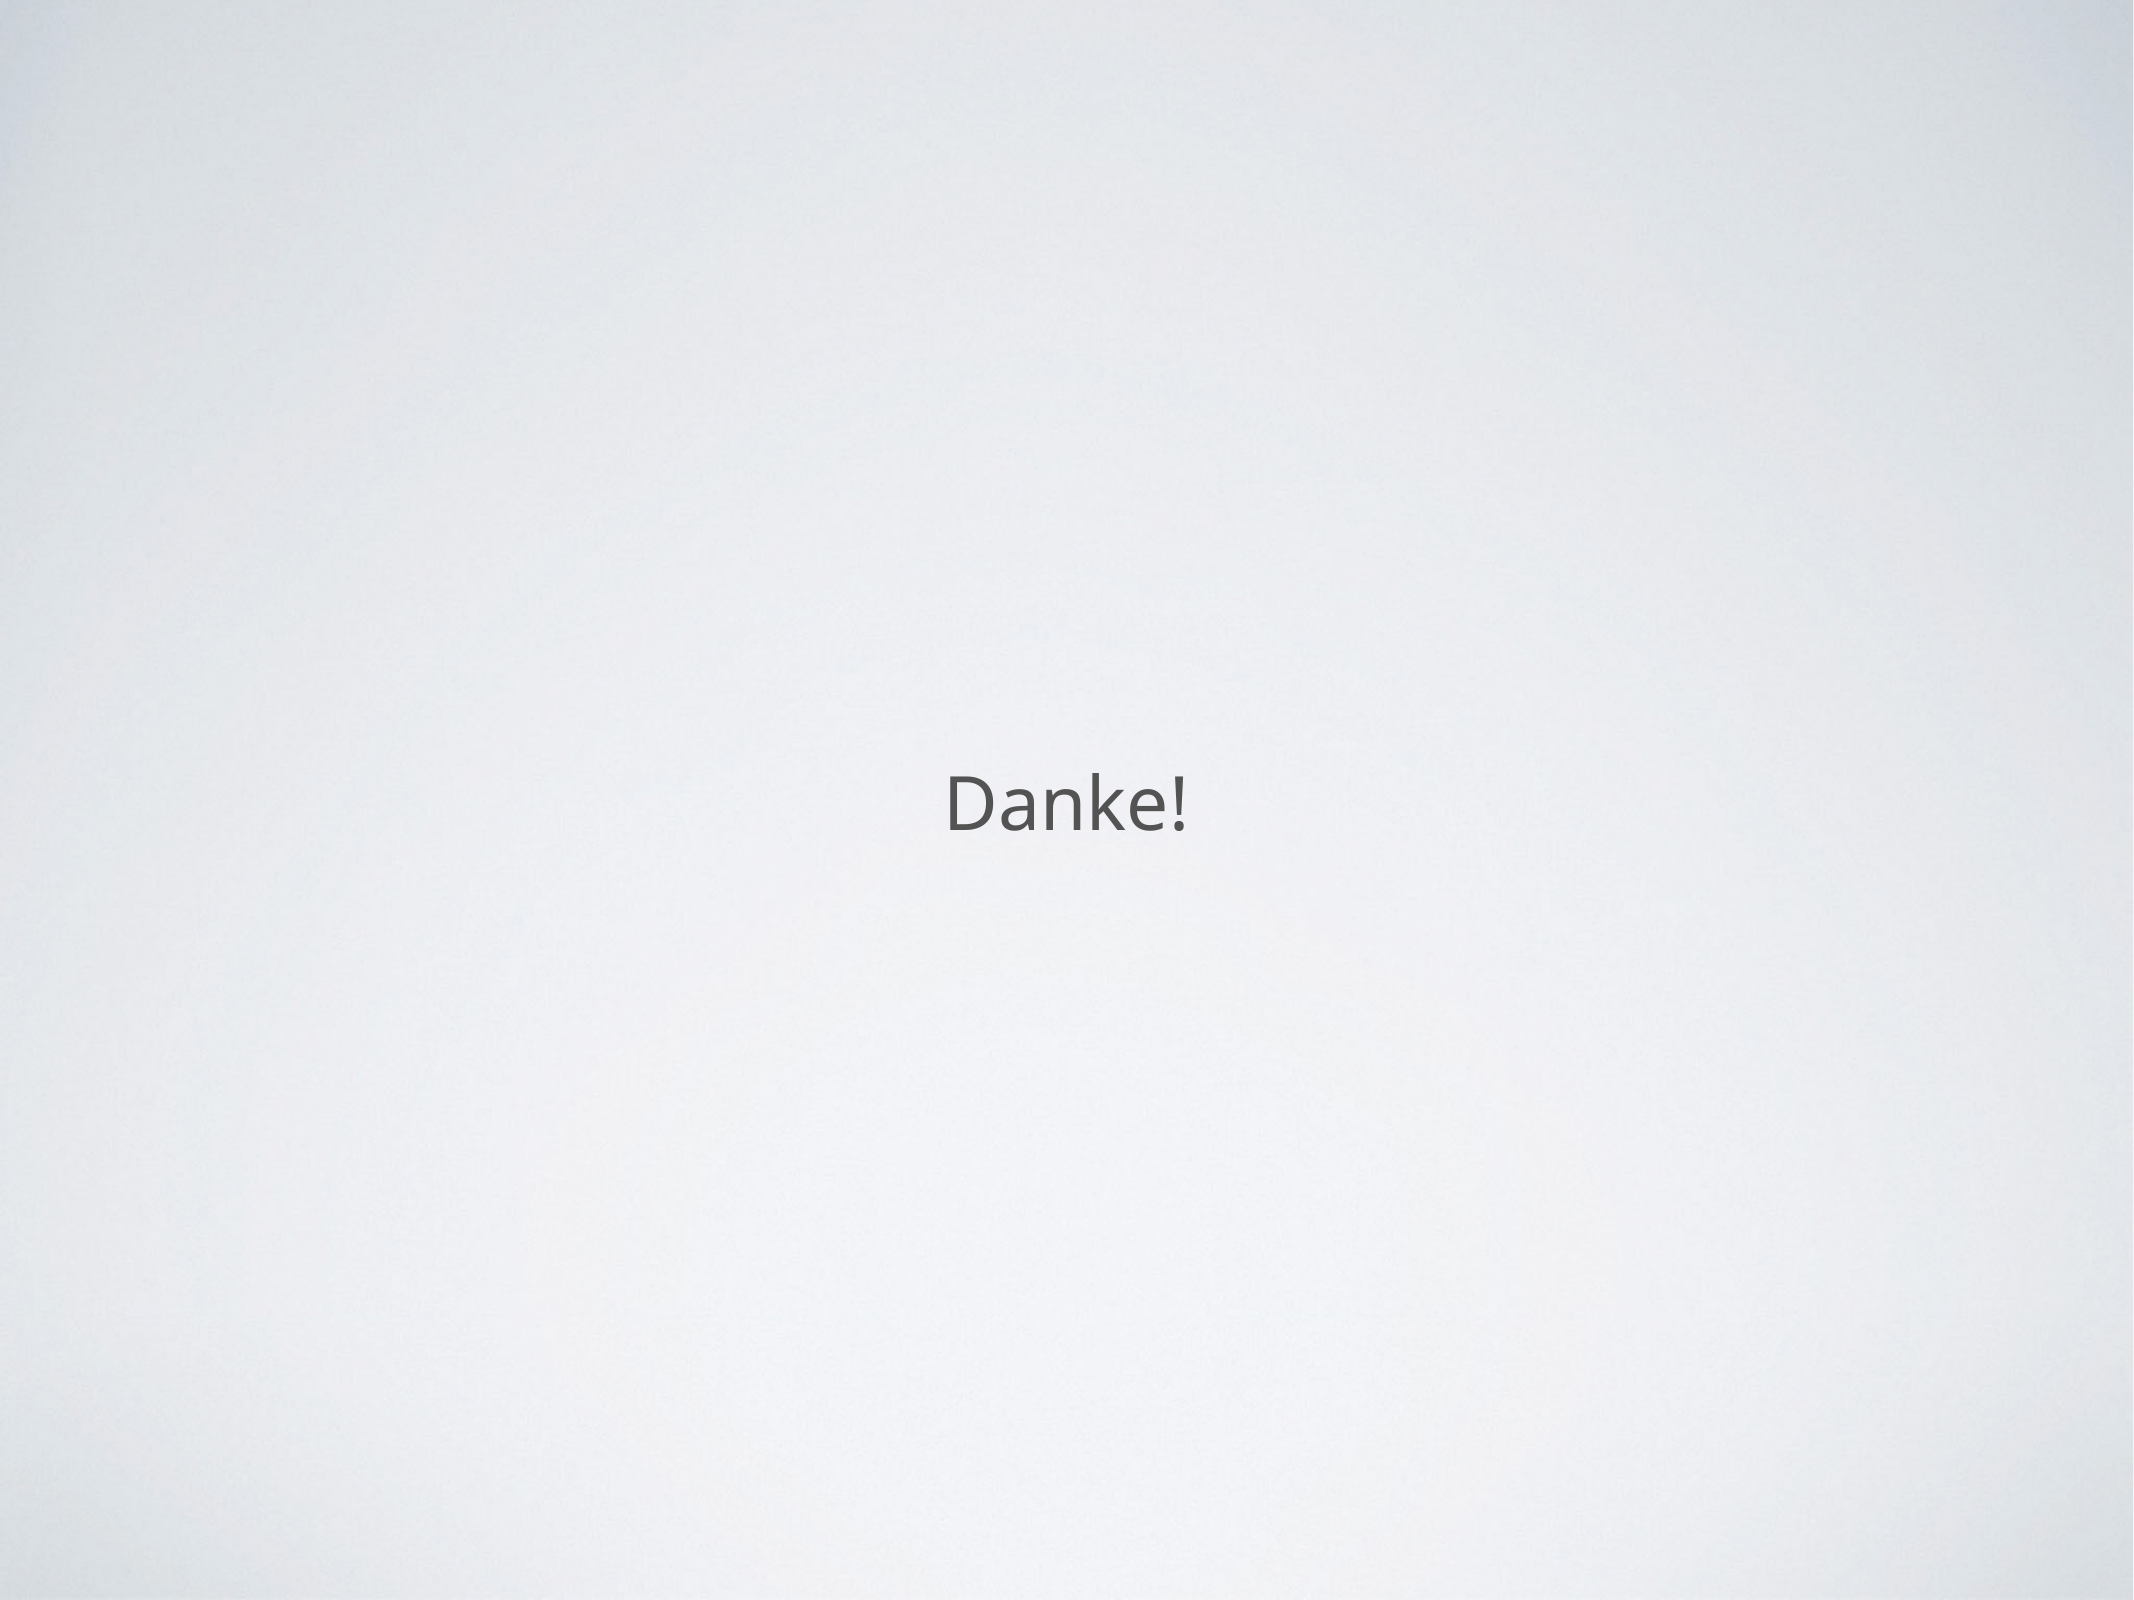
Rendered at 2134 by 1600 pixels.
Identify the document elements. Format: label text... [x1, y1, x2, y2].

text_box Danke! [935, 746, 1198, 854]
picture [0, 0, 2134, 1600]
